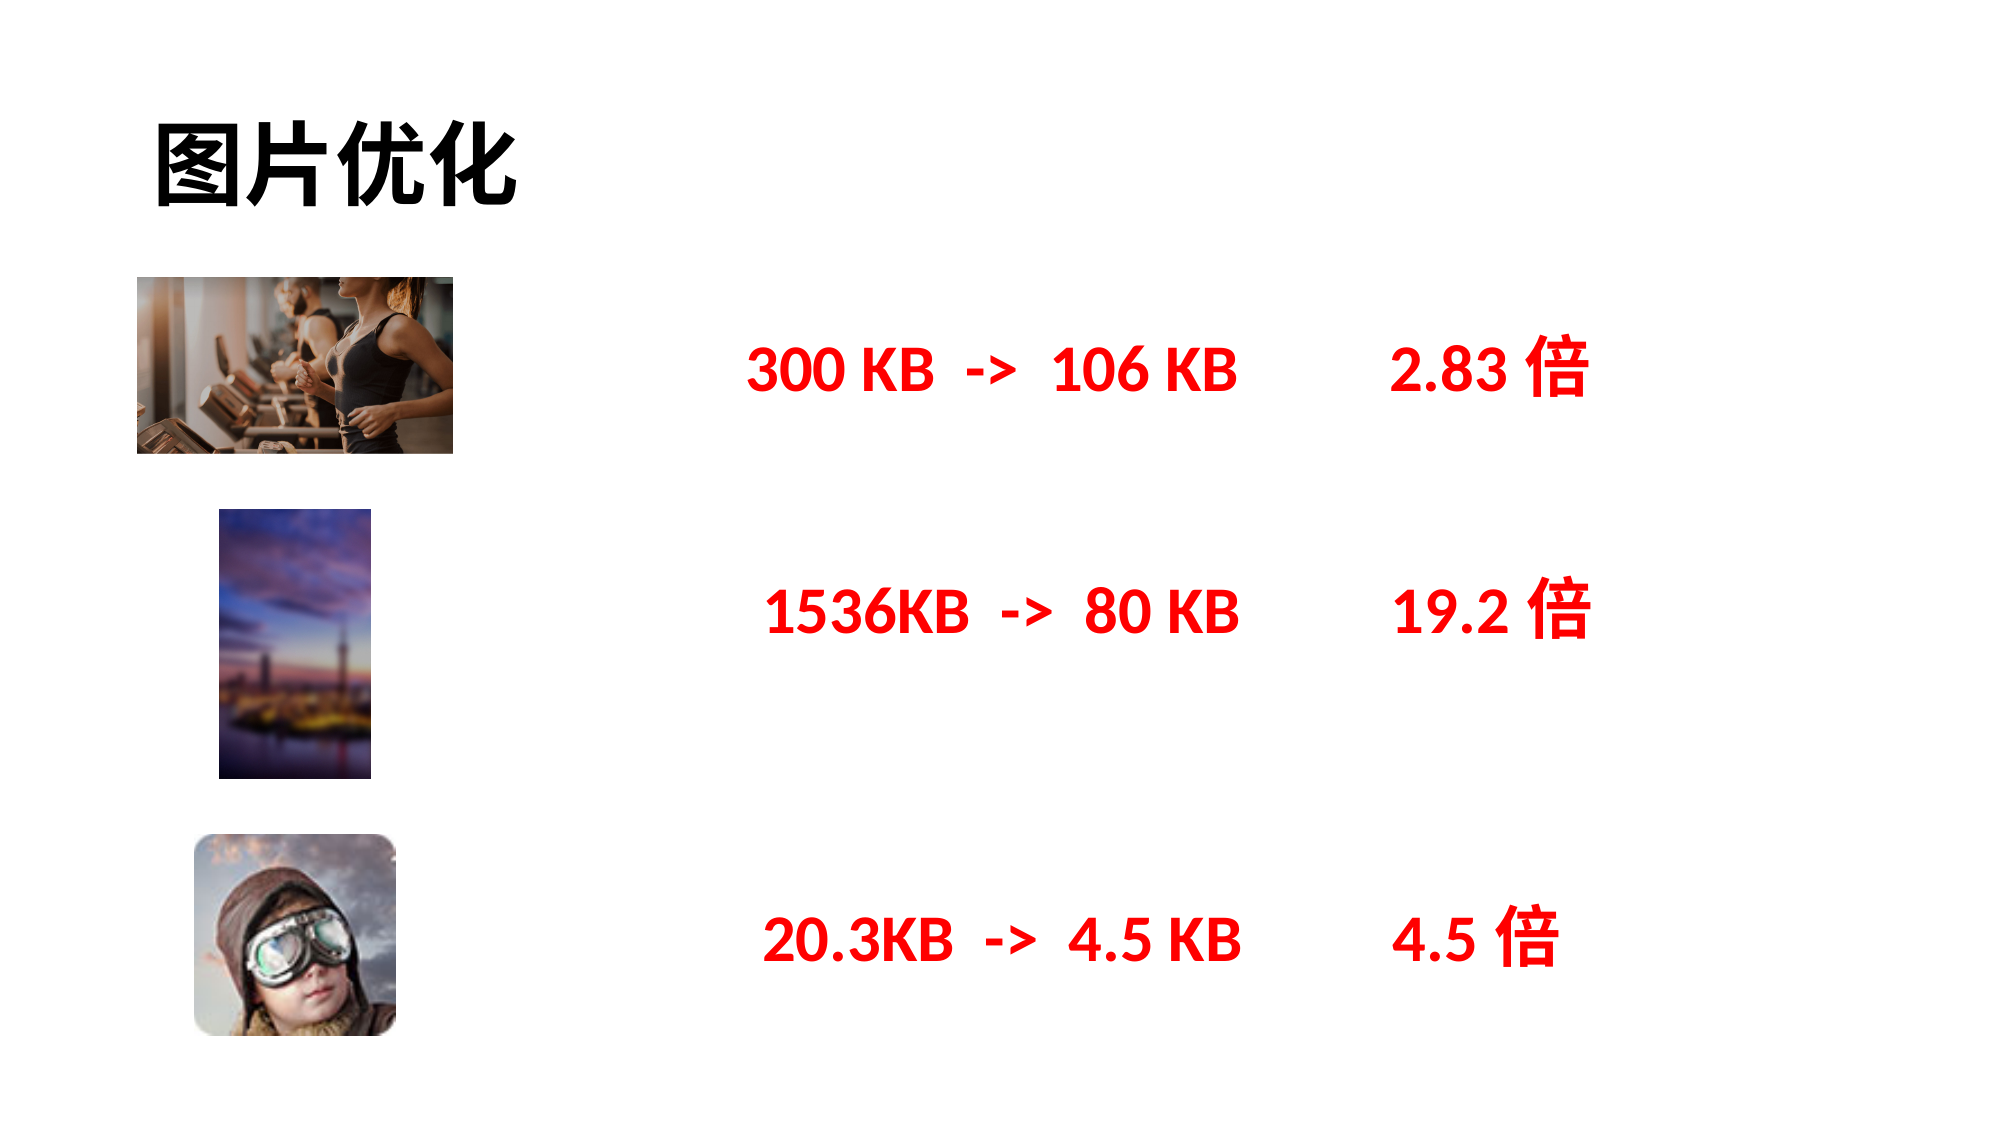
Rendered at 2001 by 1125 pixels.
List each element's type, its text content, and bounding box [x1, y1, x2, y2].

text_box 20.3KB -> 4.5 KB 4.5倍 [747, 887, 1576, 983]
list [137, 277, 453, 454]
text_box 300 KB -> 106 KB 2.83倍 [730, 317, 1607, 413]
text_box 1536KB -> 80 KB 19.2倍 [747, 559, 1608, 654]
picture [219, 509, 371, 779]
title 图片优化 [137, 59, 1863, 278]
picture [194, 834, 396, 1036]
